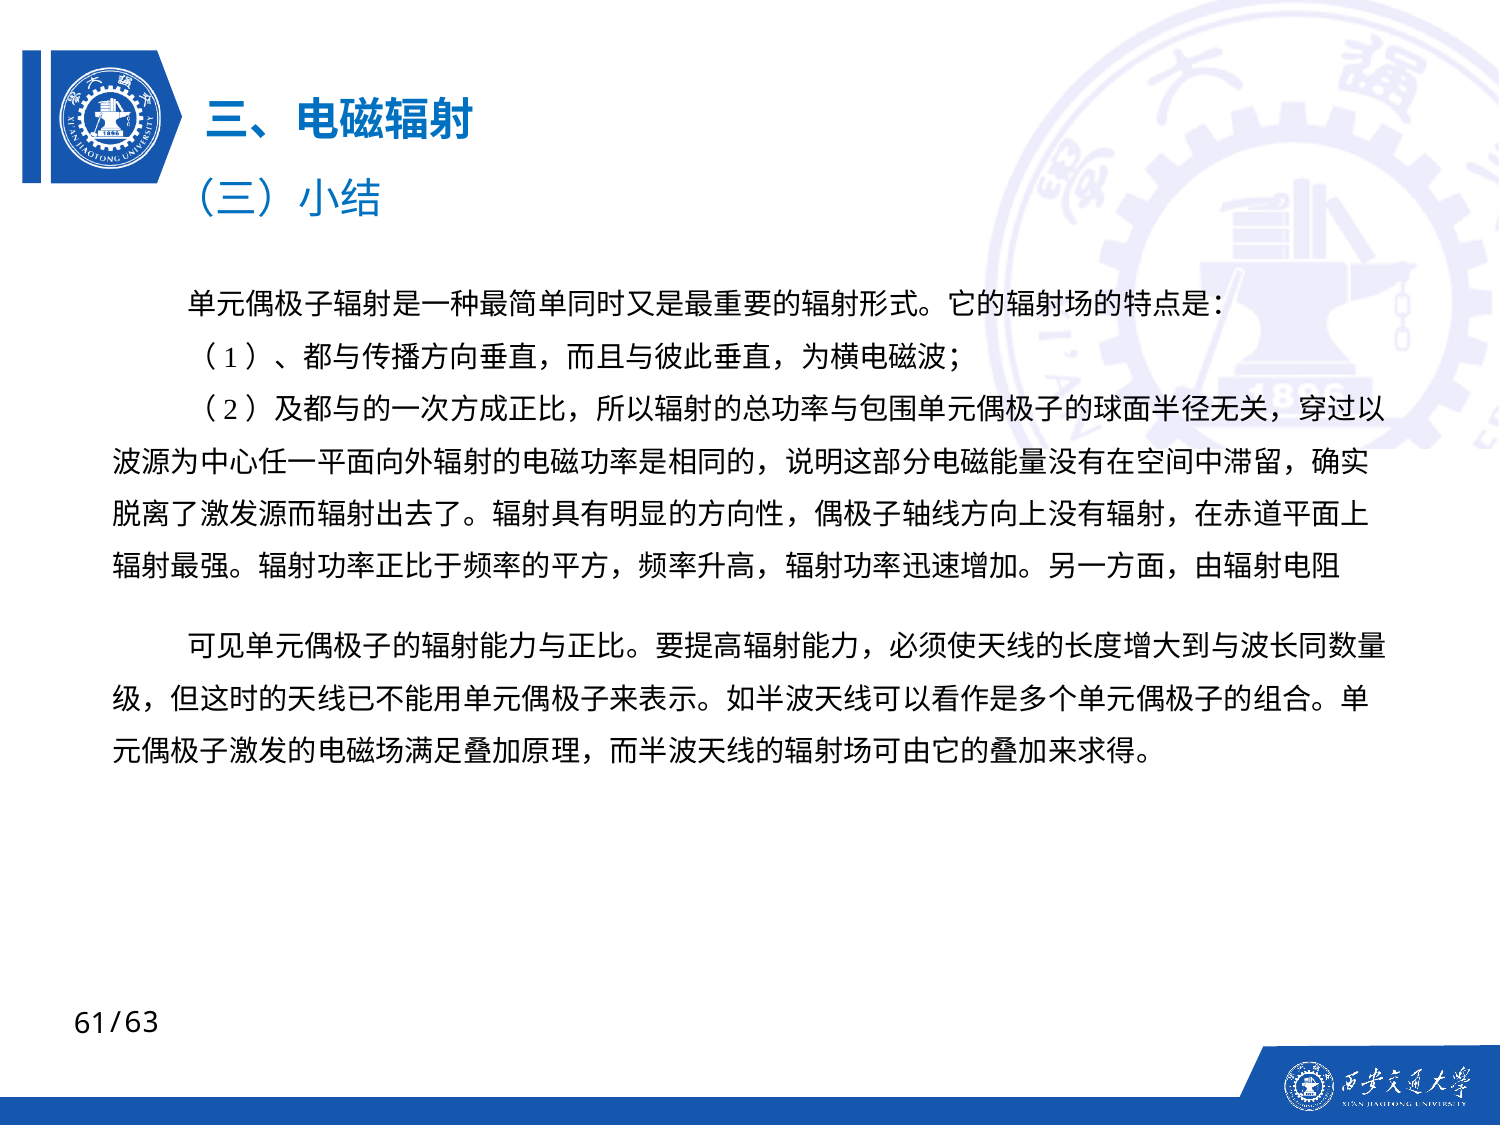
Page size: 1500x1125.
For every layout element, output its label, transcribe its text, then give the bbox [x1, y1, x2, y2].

text_box 三、电磁辐射 [191, 27, 1500, 215]
slide_number 61 [59, 996, 409, 1075]
text_box （三）小结 [158, 164, 841, 230]
